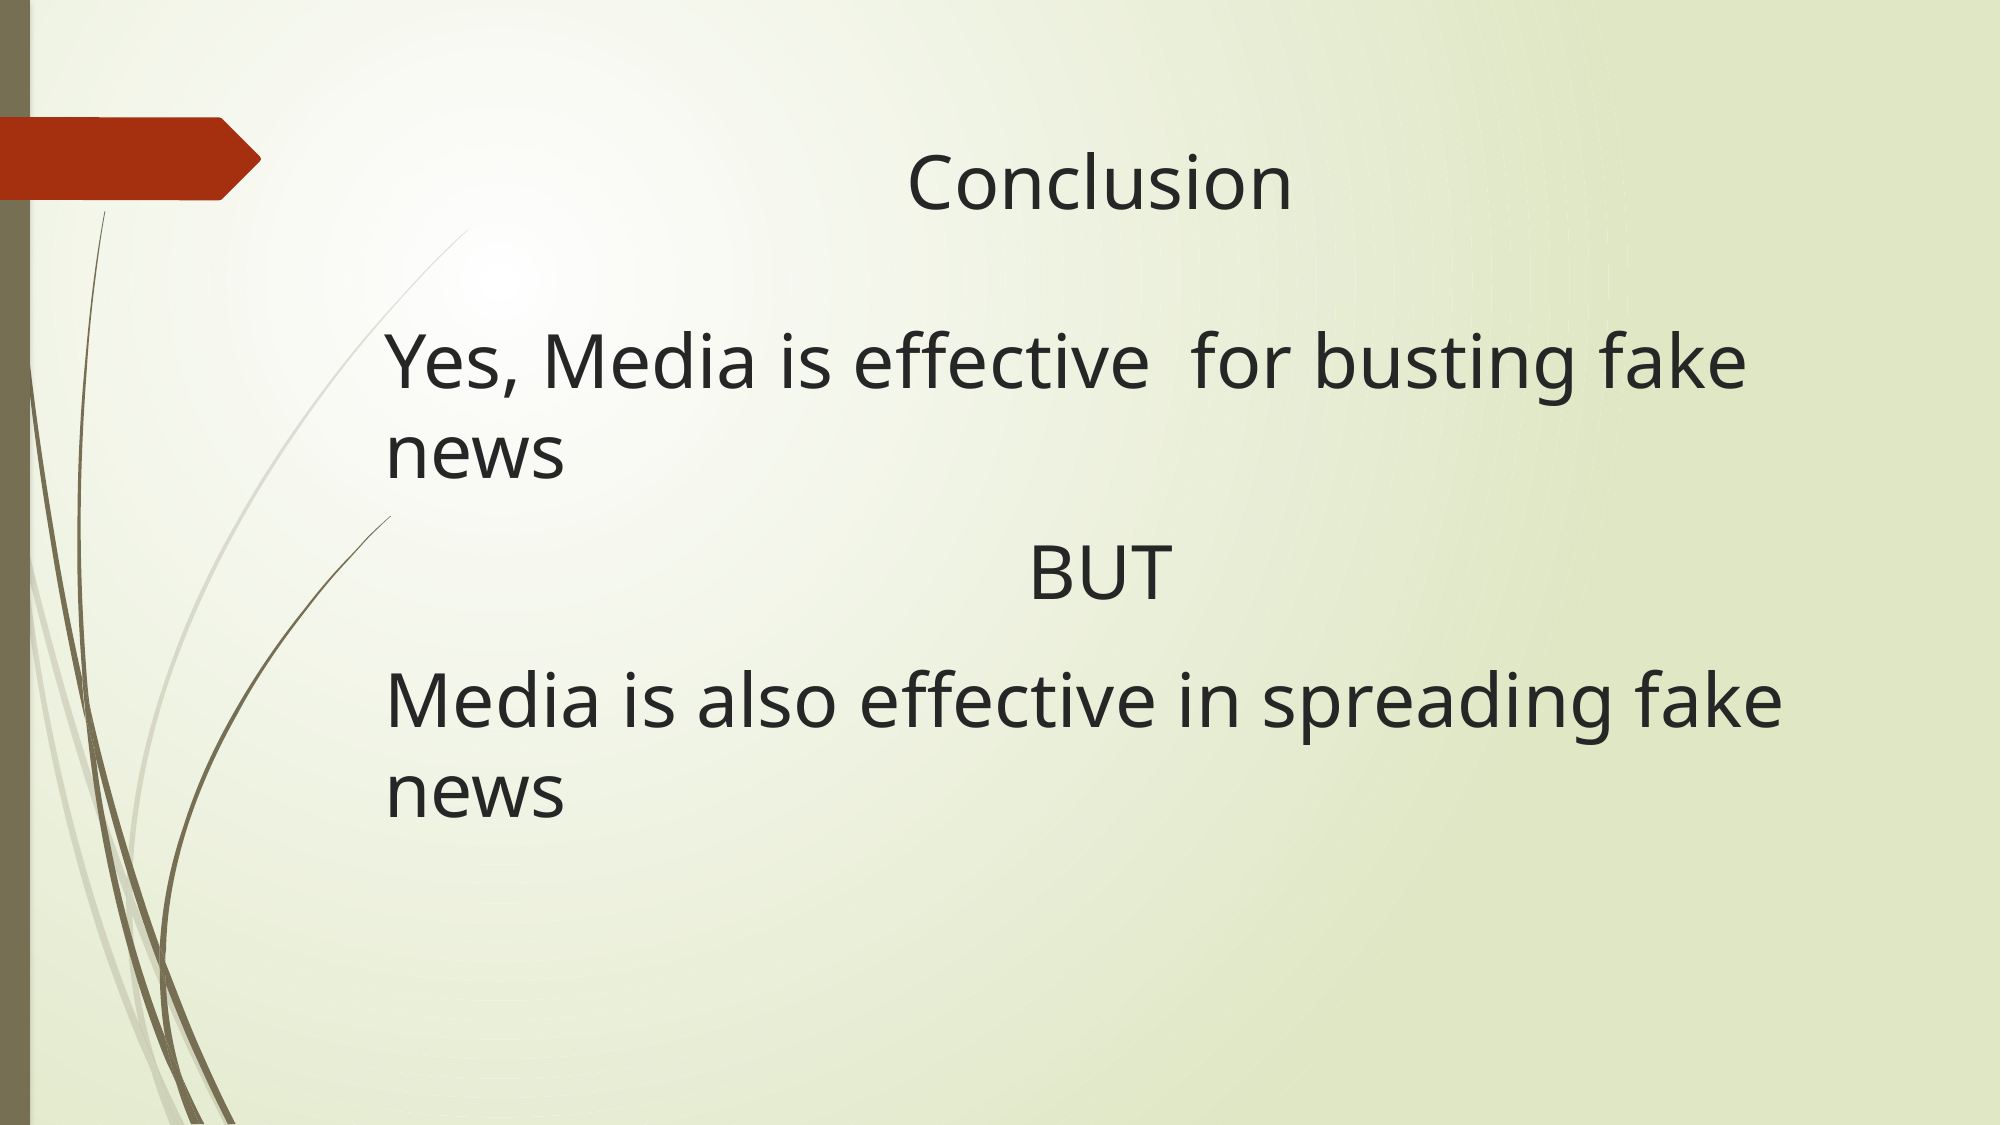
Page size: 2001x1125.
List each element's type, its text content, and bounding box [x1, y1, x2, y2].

text_box Yes, Media is effective for busting fake news [369, 306, 1832, 517]
text_box Conclusion [369, 127, 1832, 306]
title BUT [369, 517, 1832, 645]
text_box Media is also effective in spreading fake news [369, 645, 1832, 856]
